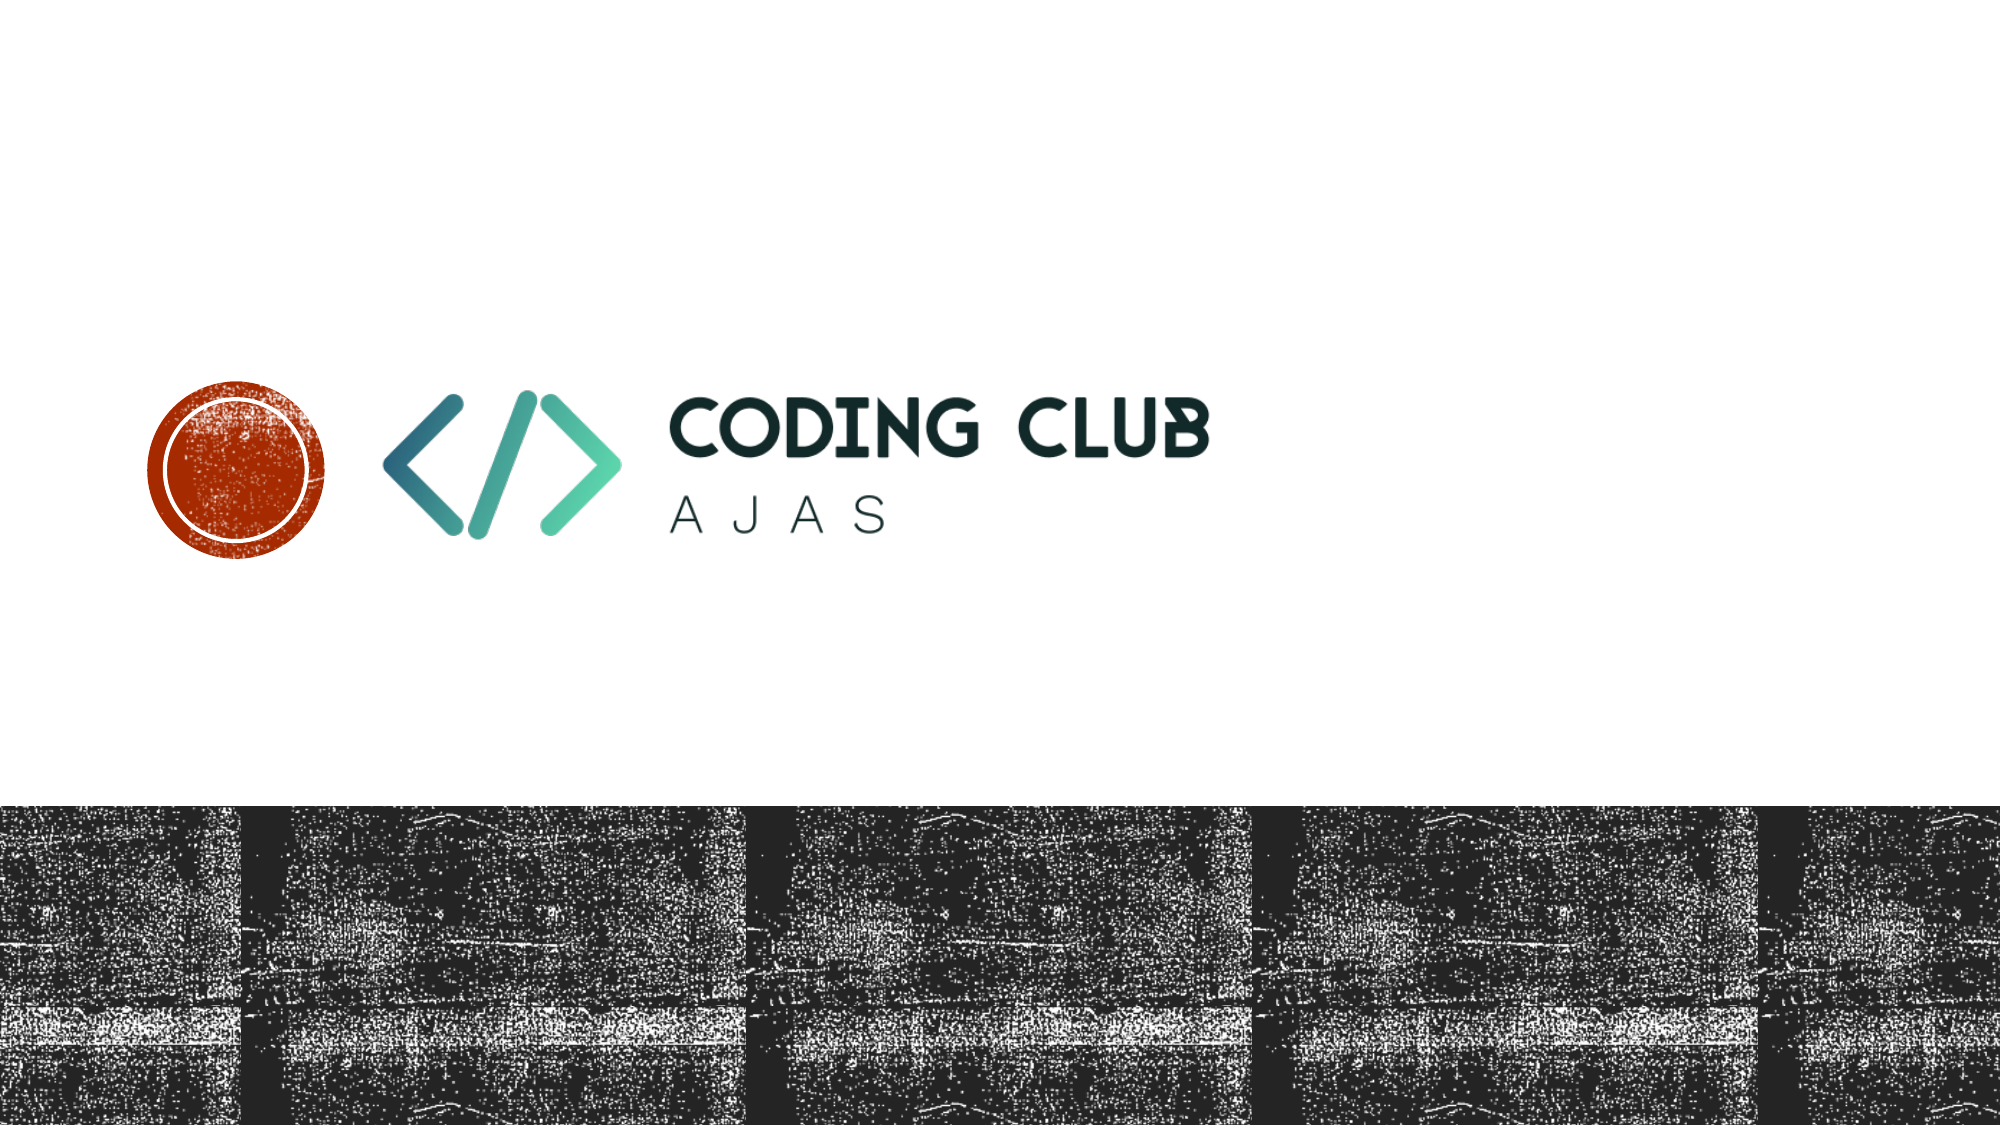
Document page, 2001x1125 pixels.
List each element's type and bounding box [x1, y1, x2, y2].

picture [233, 0, 1358, 1028]
